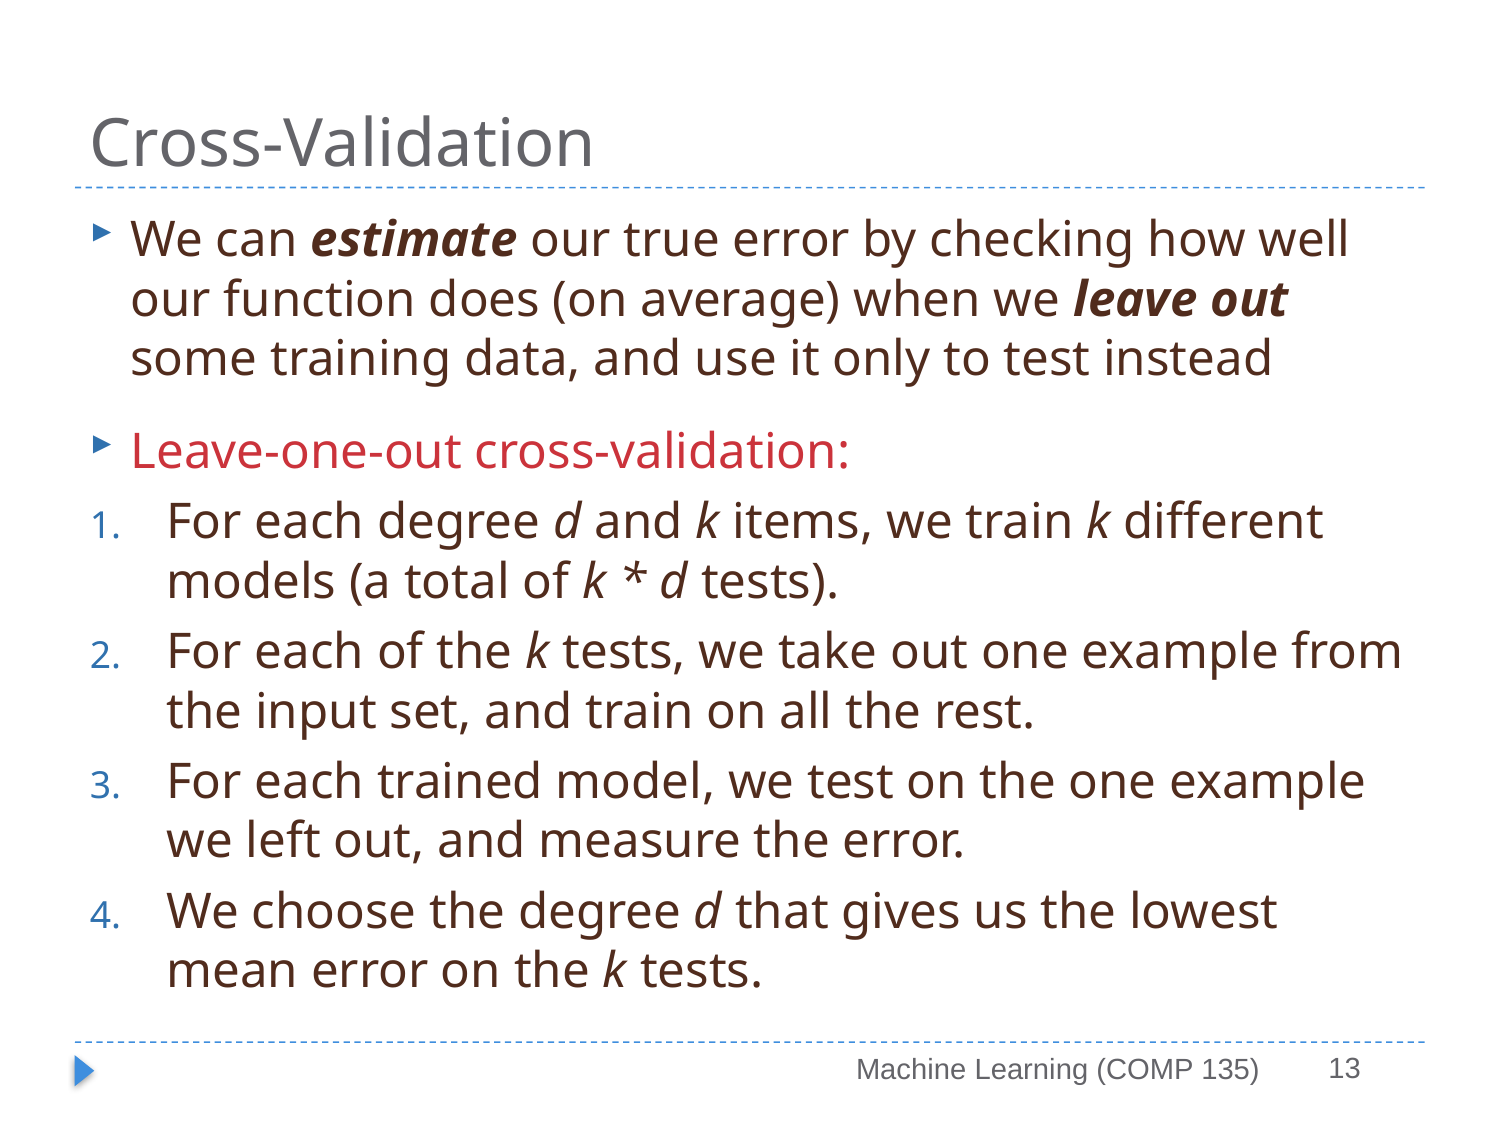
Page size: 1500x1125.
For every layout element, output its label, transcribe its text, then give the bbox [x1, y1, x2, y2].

footer Machine Learning (COMP 135) [575, 1042, 1212, 1103]
slide_number 13 [1212, 1042, 1376, 1103]
title Cross-Validation [75, 24, 1425, 188]
list We can estimate our true error by checking how well our function does (on average) when we leave out some training data, and use it only to test instead Leave-one-out cross-validation: For each degree d and k items, we train k different models (a total of k * d tests). For each of the k tests, we take out one example from the input set, and train on all the rest. For each trained model, we test on the one example we left out, and measure the error. We choose the degree d that gives us the lowest mean error on the k tests. [75, 200, 1425, 1010]
